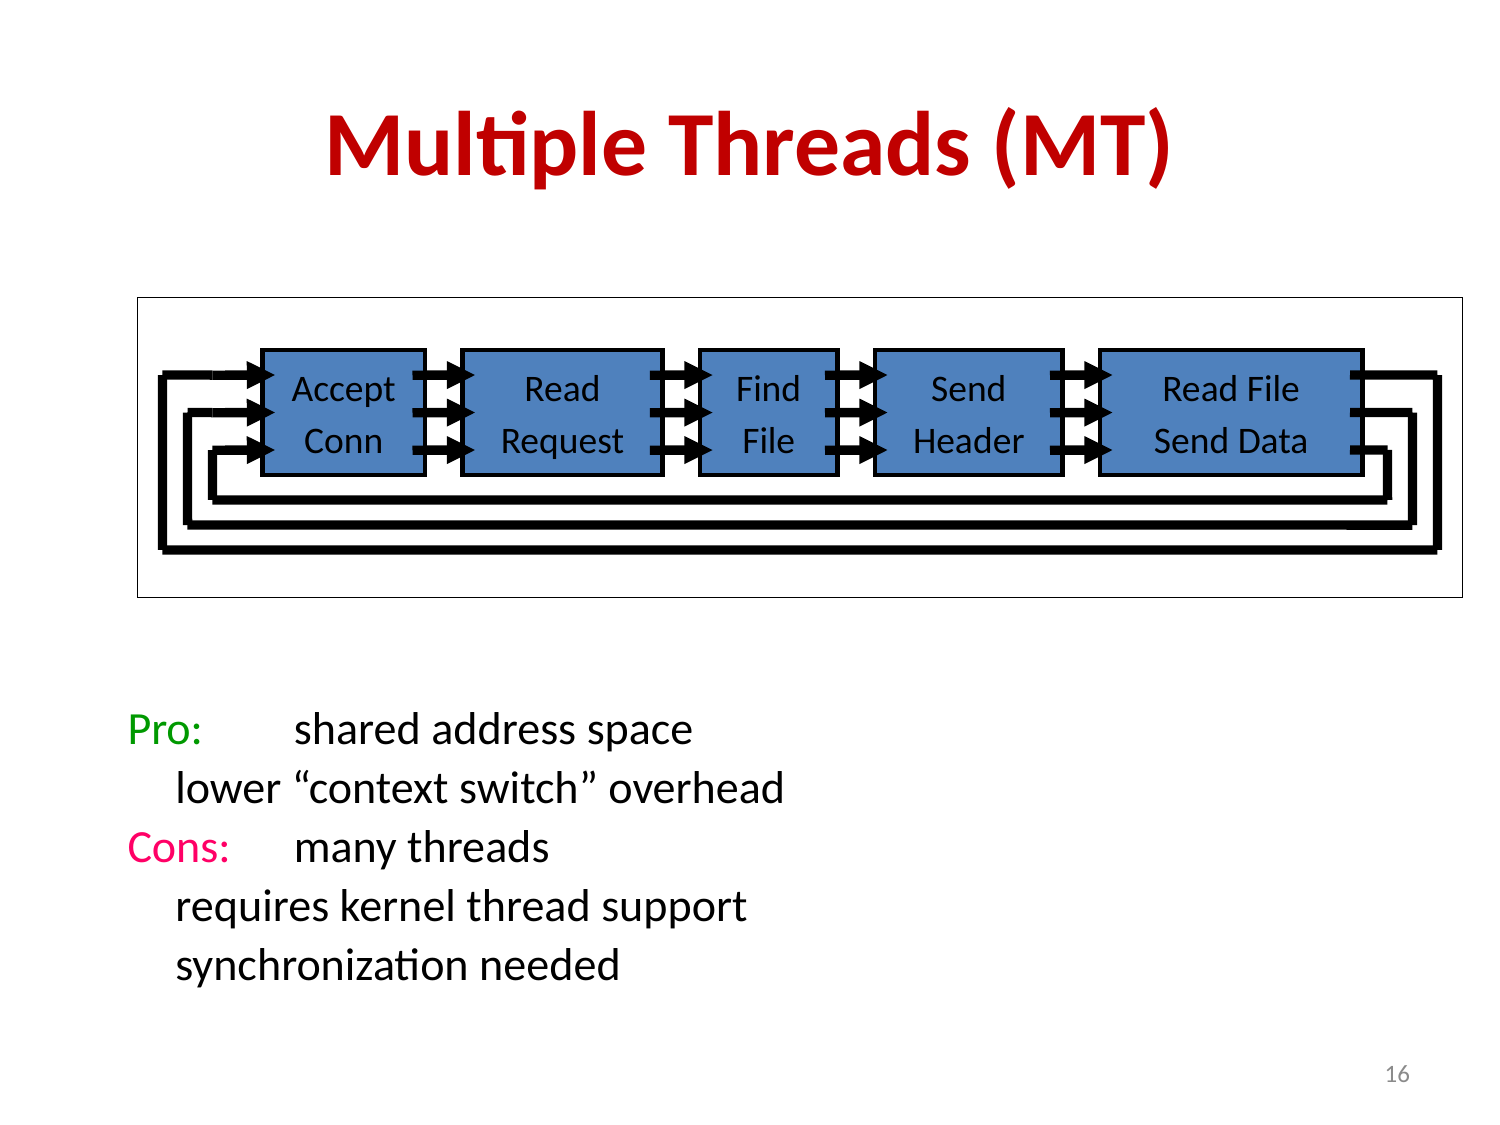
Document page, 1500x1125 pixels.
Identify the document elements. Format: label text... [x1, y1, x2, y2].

text_box [213, 406, 275, 419]
text_box [649, 443, 713, 457]
text_box Read Request [462, 350, 663, 475]
text_box Accept Conn [262, 350, 425, 475]
text_box [1049, 406, 1113, 419]
text_box [824, 368, 888, 382]
text_box [1049, 368, 1113, 382]
text_box [412, 368, 475, 382]
list Pro: shared address space lower “context switch” overhead Cons: many threads requires kernel thread support synchronization needed [112, 697, 1388, 1000]
slide_number 16 [1074, 1042, 1425, 1103]
text_box [1049, 443, 1113, 457]
text_box [213, 443, 275, 457]
text_box Find File [699, 350, 838, 475]
text_box [649, 368, 713, 382]
text_box [412, 406, 475, 419]
text_box Send Header [875, 350, 1063, 475]
text_box Read File Send Data [1100, 350, 1363, 475]
text_box [824, 406, 888, 419]
title Multiple Threads (MT) [75, 45, 1425, 233]
text_box [137, 297, 1463, 598]
text_box [824, 443, 888, 457]
text_box [649, 406, 713, 419]
text_box [213, 368, 275, 382]
text_box [412, 443, 475, 457]
